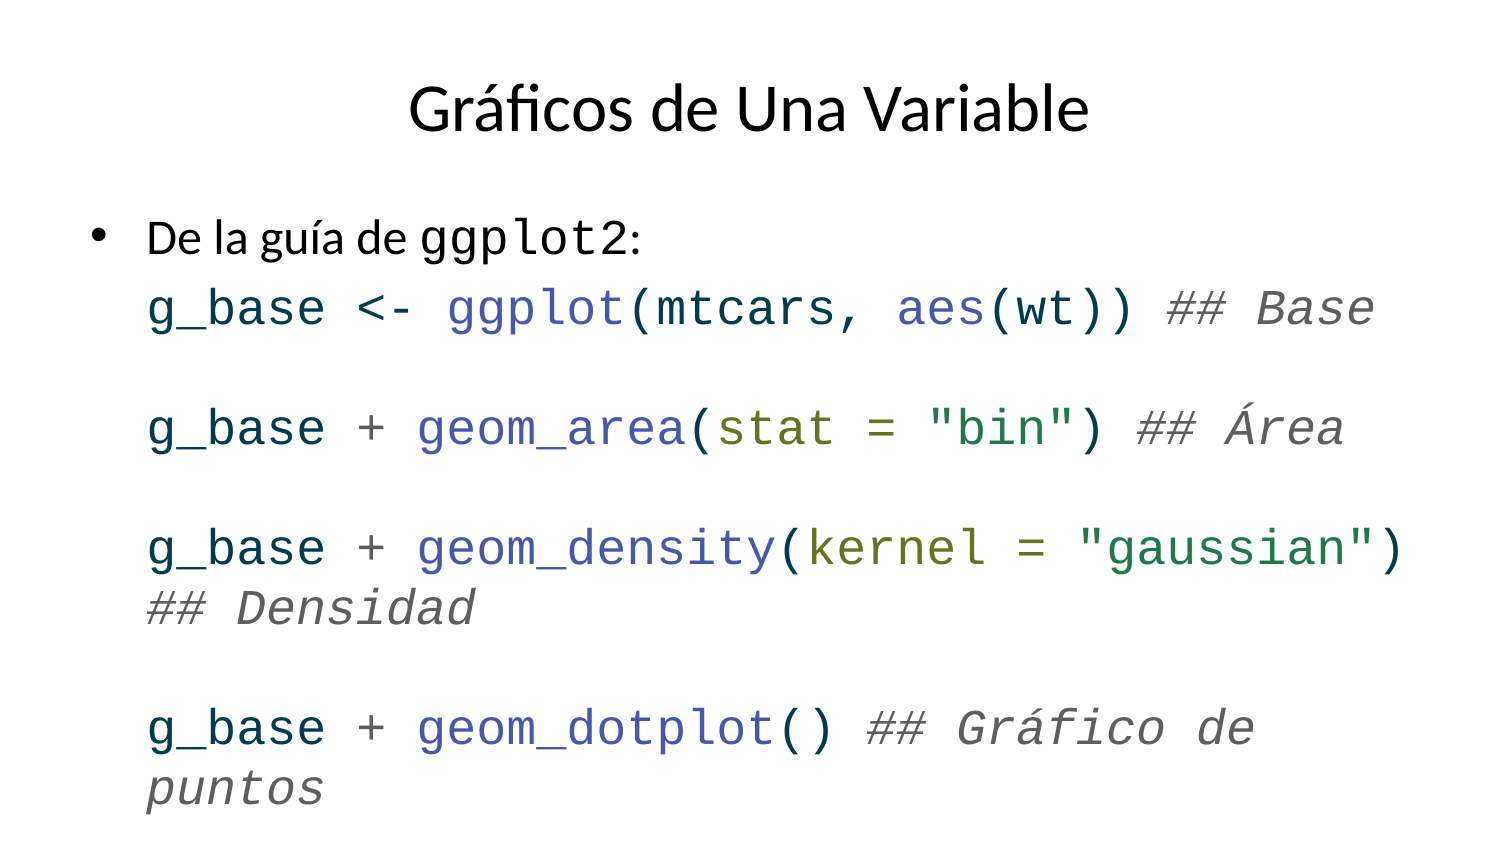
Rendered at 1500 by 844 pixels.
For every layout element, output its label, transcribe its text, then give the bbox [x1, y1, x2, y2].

title Gráficos de Una Variable [75, 33, 1425, 175]
list De la guía de ggplot2: g_base <- ggplot(mtcars, aes(wt)) ## Base g_base + geom_area(stat = "bin") ## Área g_base + geom_density(kernel = "gaussian") ## Densidad g_base + geom_dotplot() ## Gráfico de puntos g_base + geom_freqpoly() ## Frecuencia con polinomio g_base + geom_histogram(binwidth = 0.5) ## Histograma ggplot(mtcars, aes(sample = mpg)) + geom_qq() ## Gráfico cuantil-cuantil [75, 196, 1425, 754]
